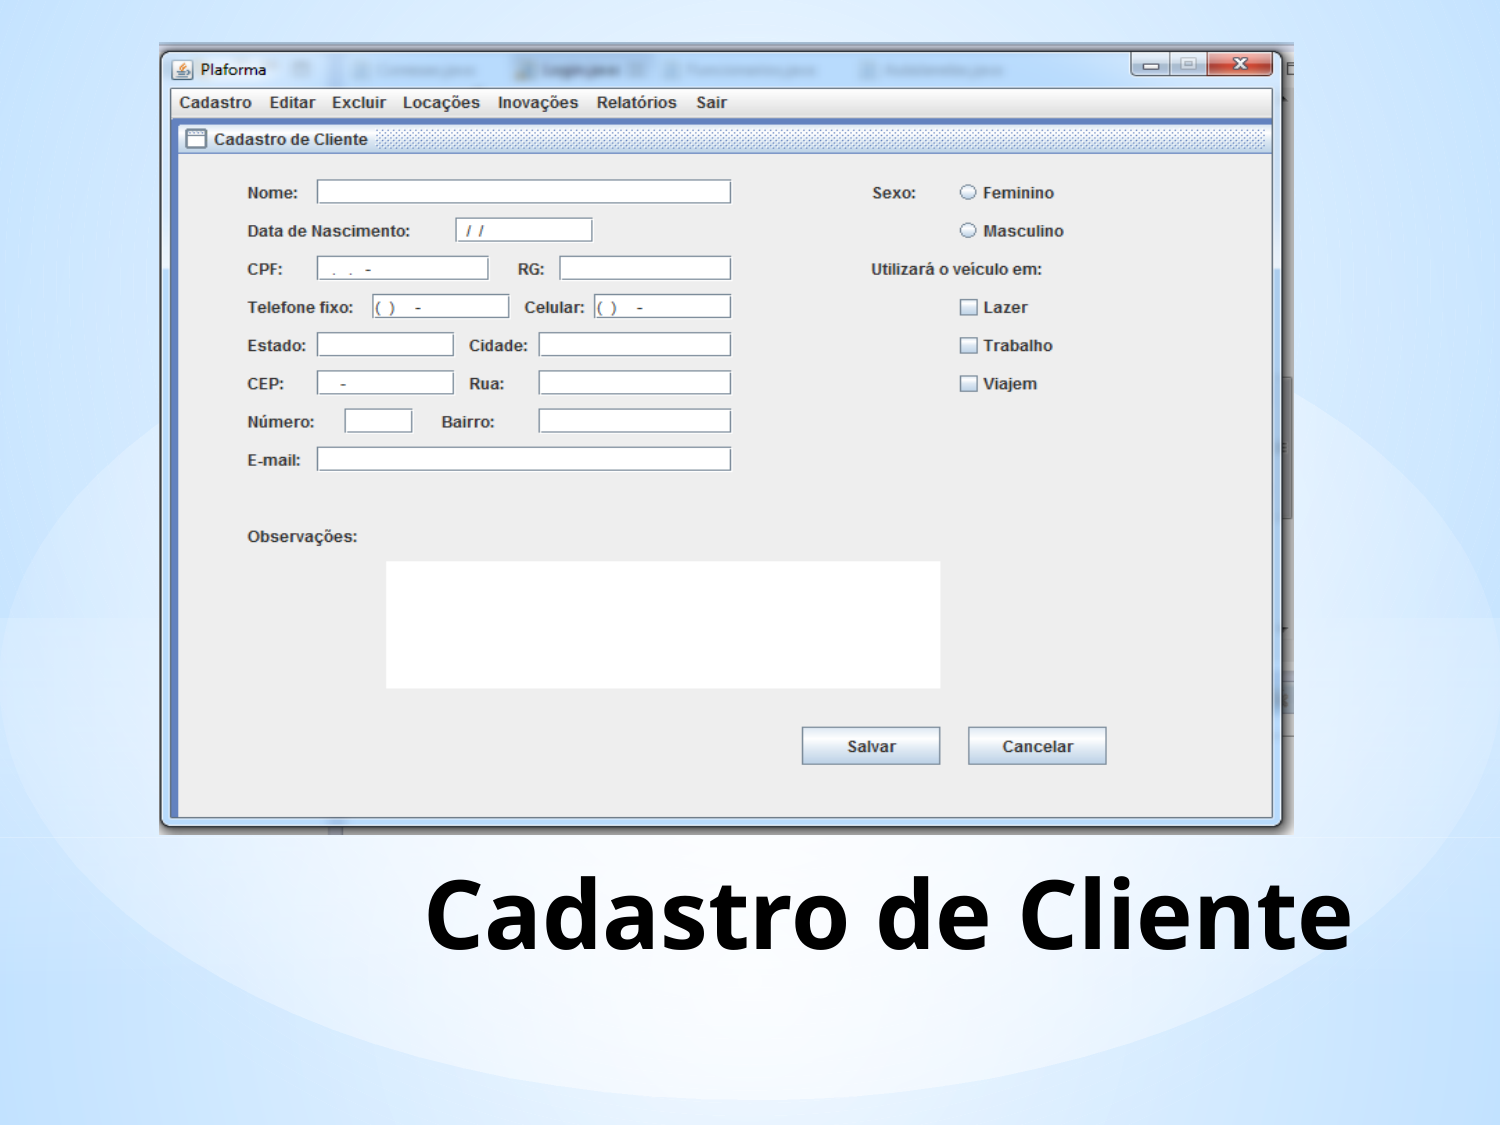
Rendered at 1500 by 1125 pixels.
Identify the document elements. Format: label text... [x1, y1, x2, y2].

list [159, 42, 1294, 835]
title Cadastro de Cliente [301, 846, 1370, 1034]
